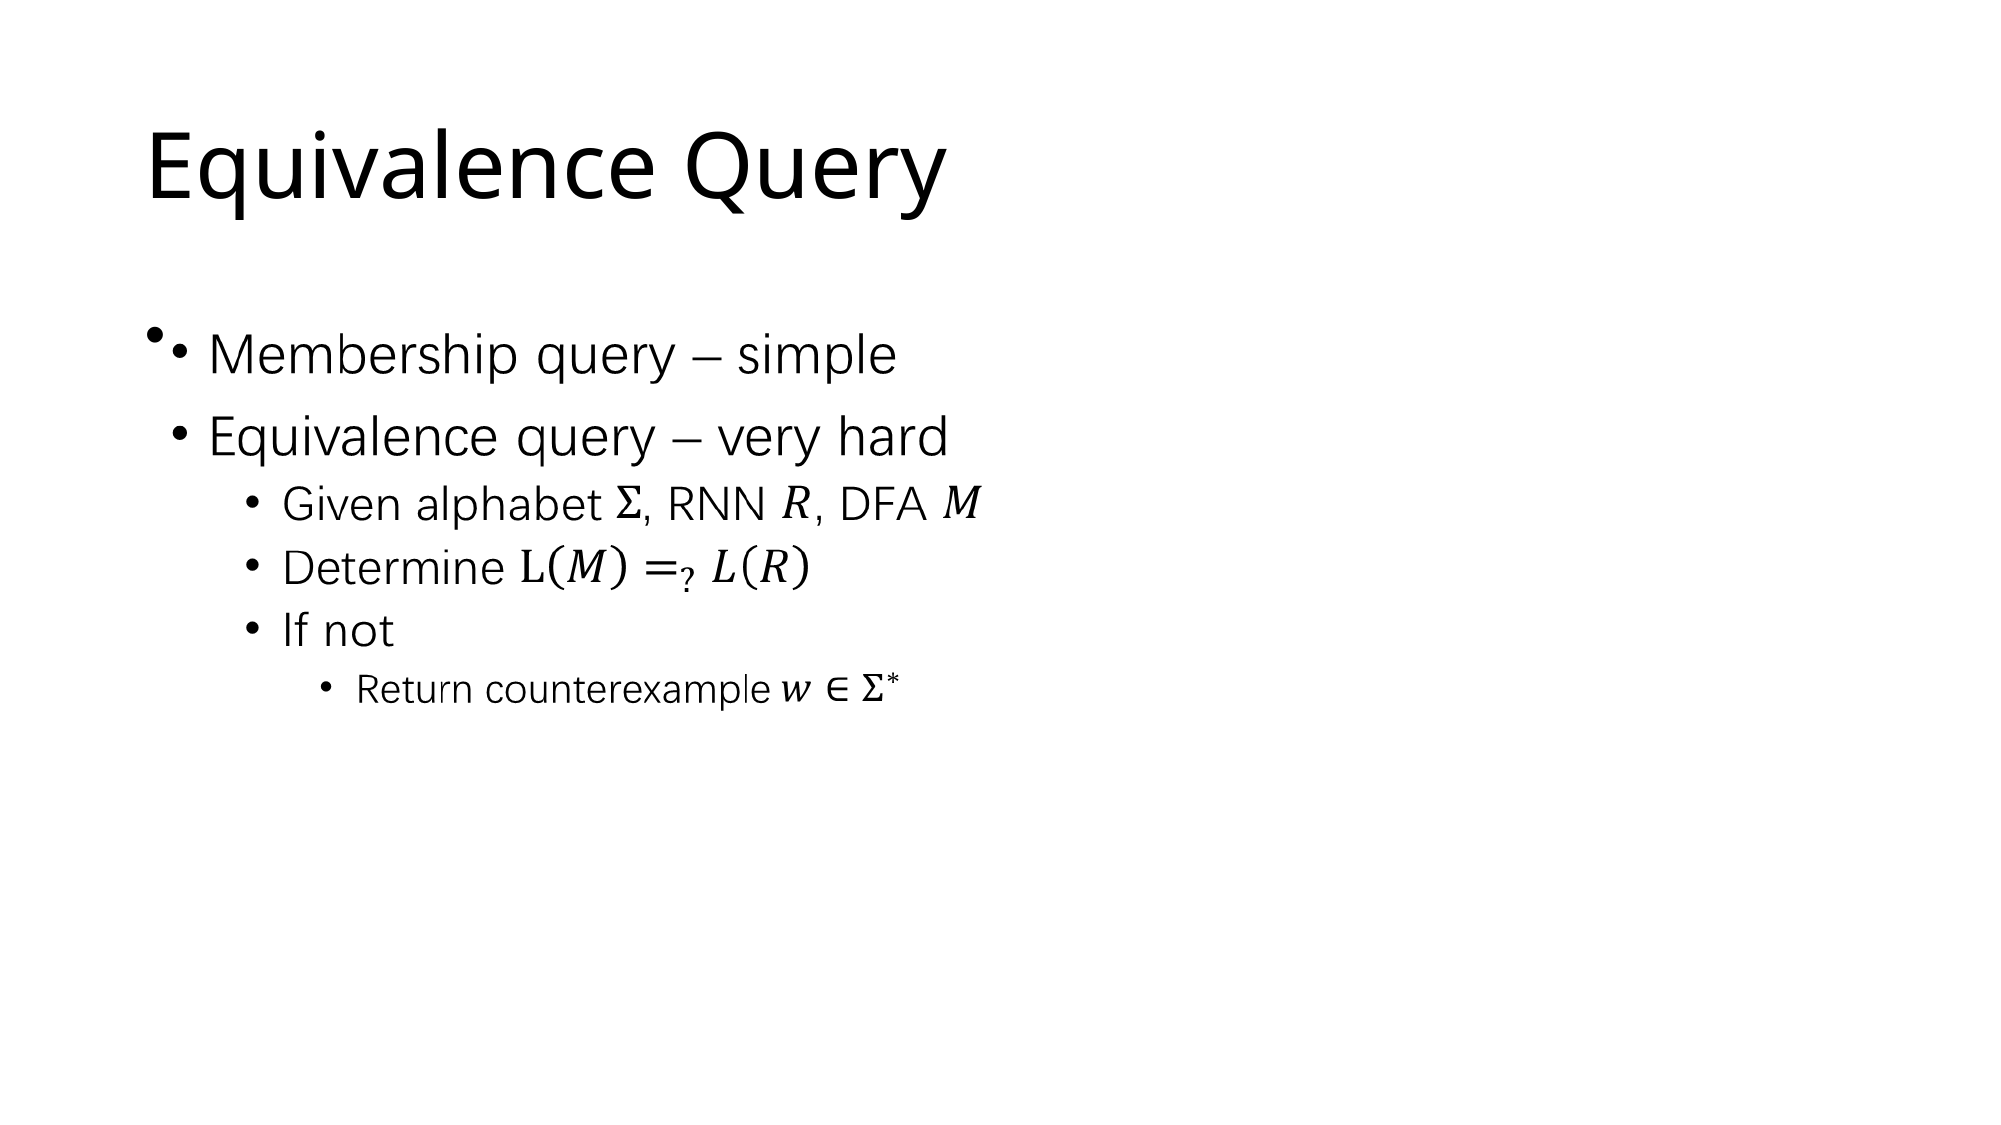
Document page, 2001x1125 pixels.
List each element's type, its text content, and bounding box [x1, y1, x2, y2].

list [136, 298, 1863, 1014]
title Equivalence Query [136, 59, 1863, 278]
